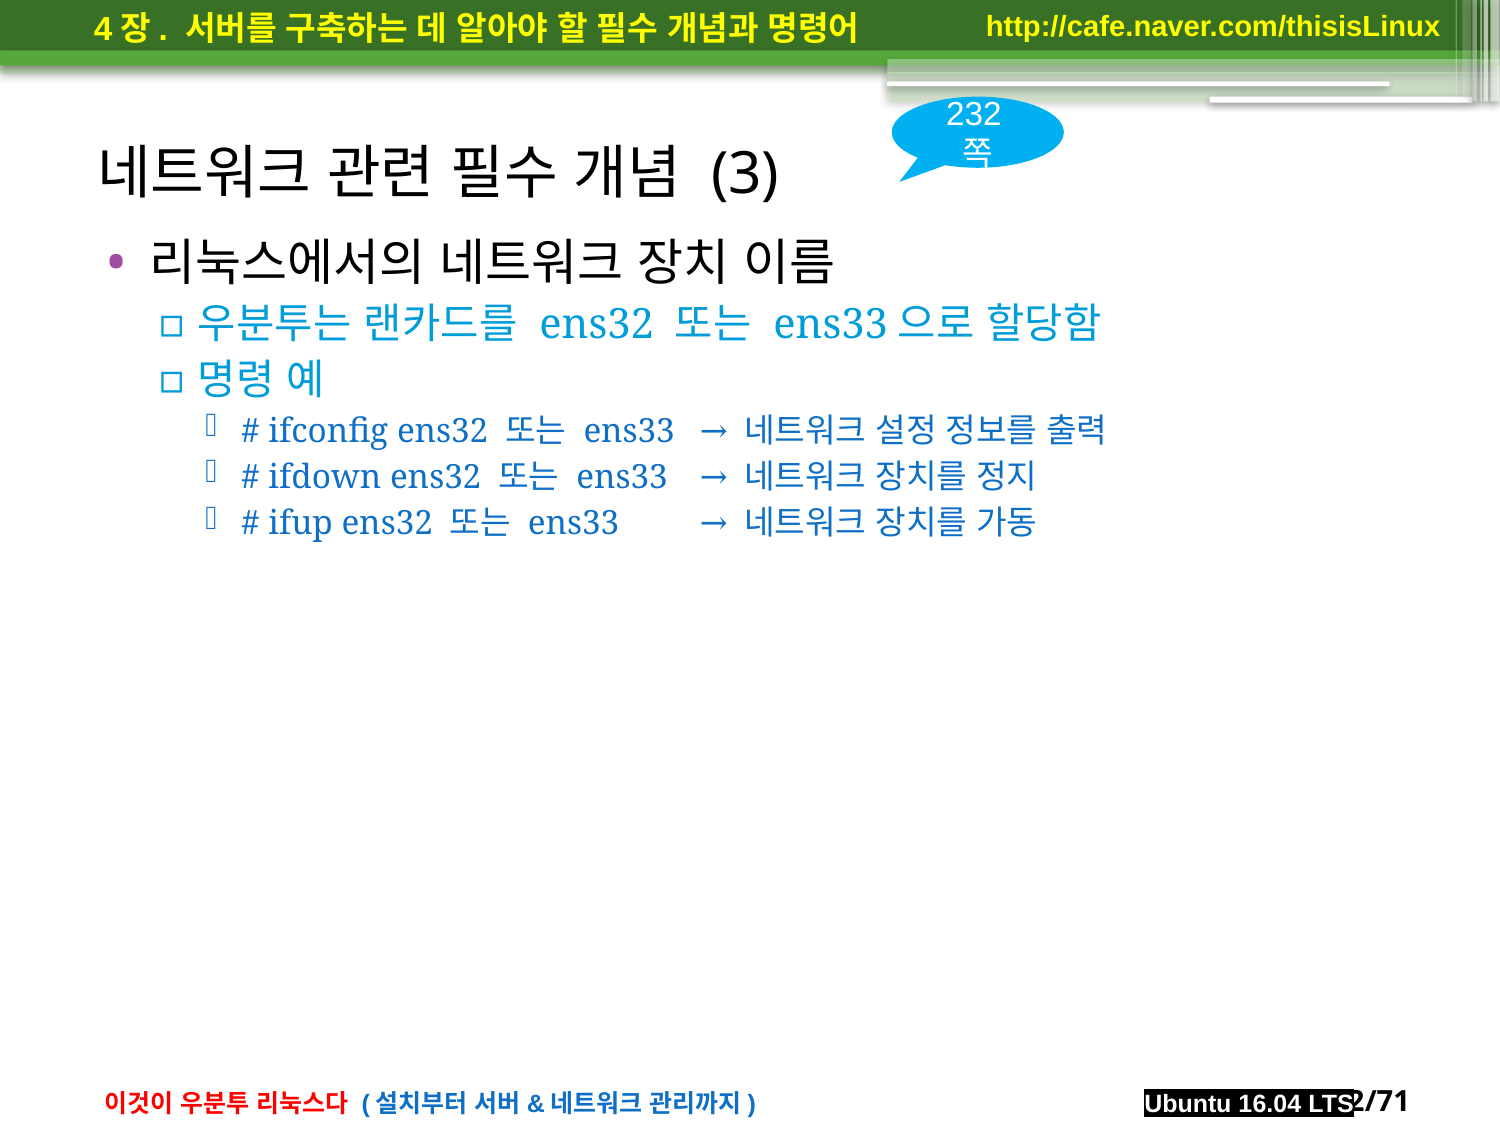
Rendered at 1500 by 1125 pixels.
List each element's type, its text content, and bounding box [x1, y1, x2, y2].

text_box 232쪽 [890, 95, 1066, 184]
list 리눅스에서의 네트워크 장치 이름 우분투는 랜카드를 ens32 또는 ens33으로 할당함 명령 예 # ifconfig ens32 또는 ens33 → 네트워크 설정 정보를 출력 # ifdown ens32 또는 ens33 → 네트워크 장치를 정지 # ifup ens32 또는 ens33 → 네트워크 장치를 가동 [75, 222, 1425, 1079]
title 네트워크 관련 필수 개념 (3) [82, 117, 1432, 223]
